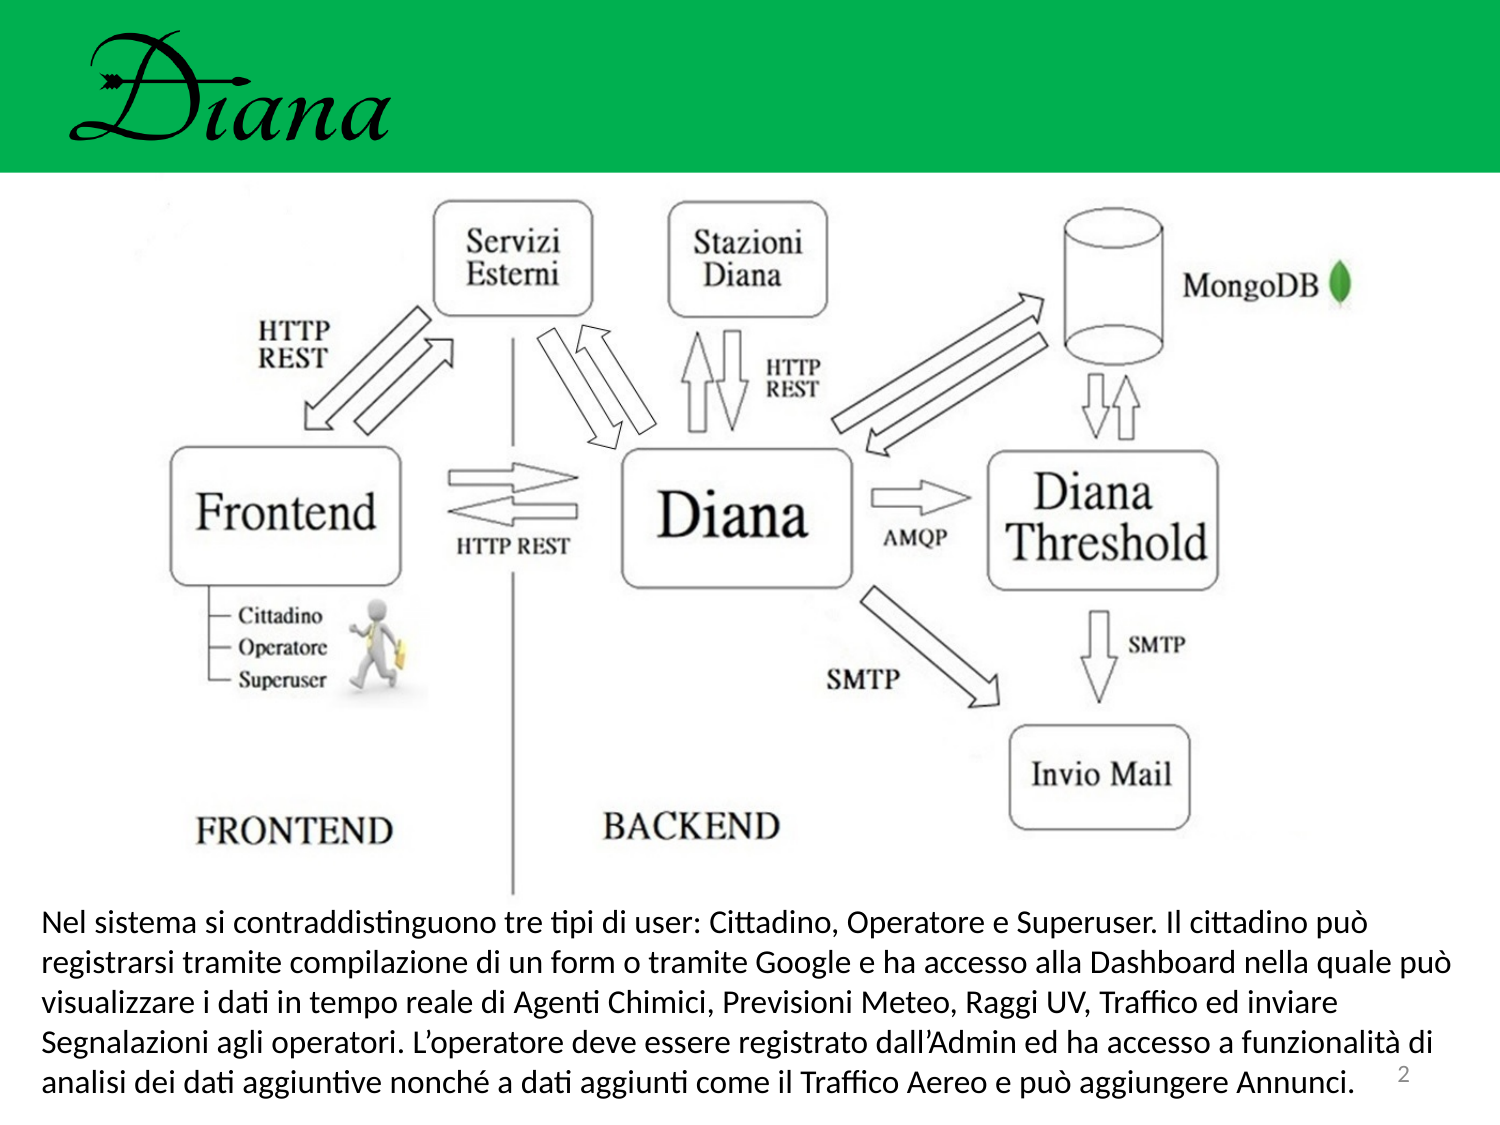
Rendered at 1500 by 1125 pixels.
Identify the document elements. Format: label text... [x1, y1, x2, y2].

slide_number 2 [1074, 1042, 1425, 1103]
text_box Nel sistema si contraddistinguono tre tipi di user: Cittadino, Operatore e Superuser. Il cittadino può registrarsi tramite compilazione di un form o tramite Google e ha accesso alla Dashboard nella quale può visualizzare i dati in tempo reale di Agenti Chimici, Previsioni Meteo, Raggi UV, Traffico ed inviare Segnalazioni agli operatori. L’operatore deve essere registrato dall’Admin ed ha accesso a funzionalità di analisi dei dati aggiuntive nonché a dati aggiunti come il Traffico Aereo e può aggiungere Annunci. [26, 893, 1474, 1108]
picture [64, 24, 1371, 946]
text_box [0, 0, 1500, 175]
